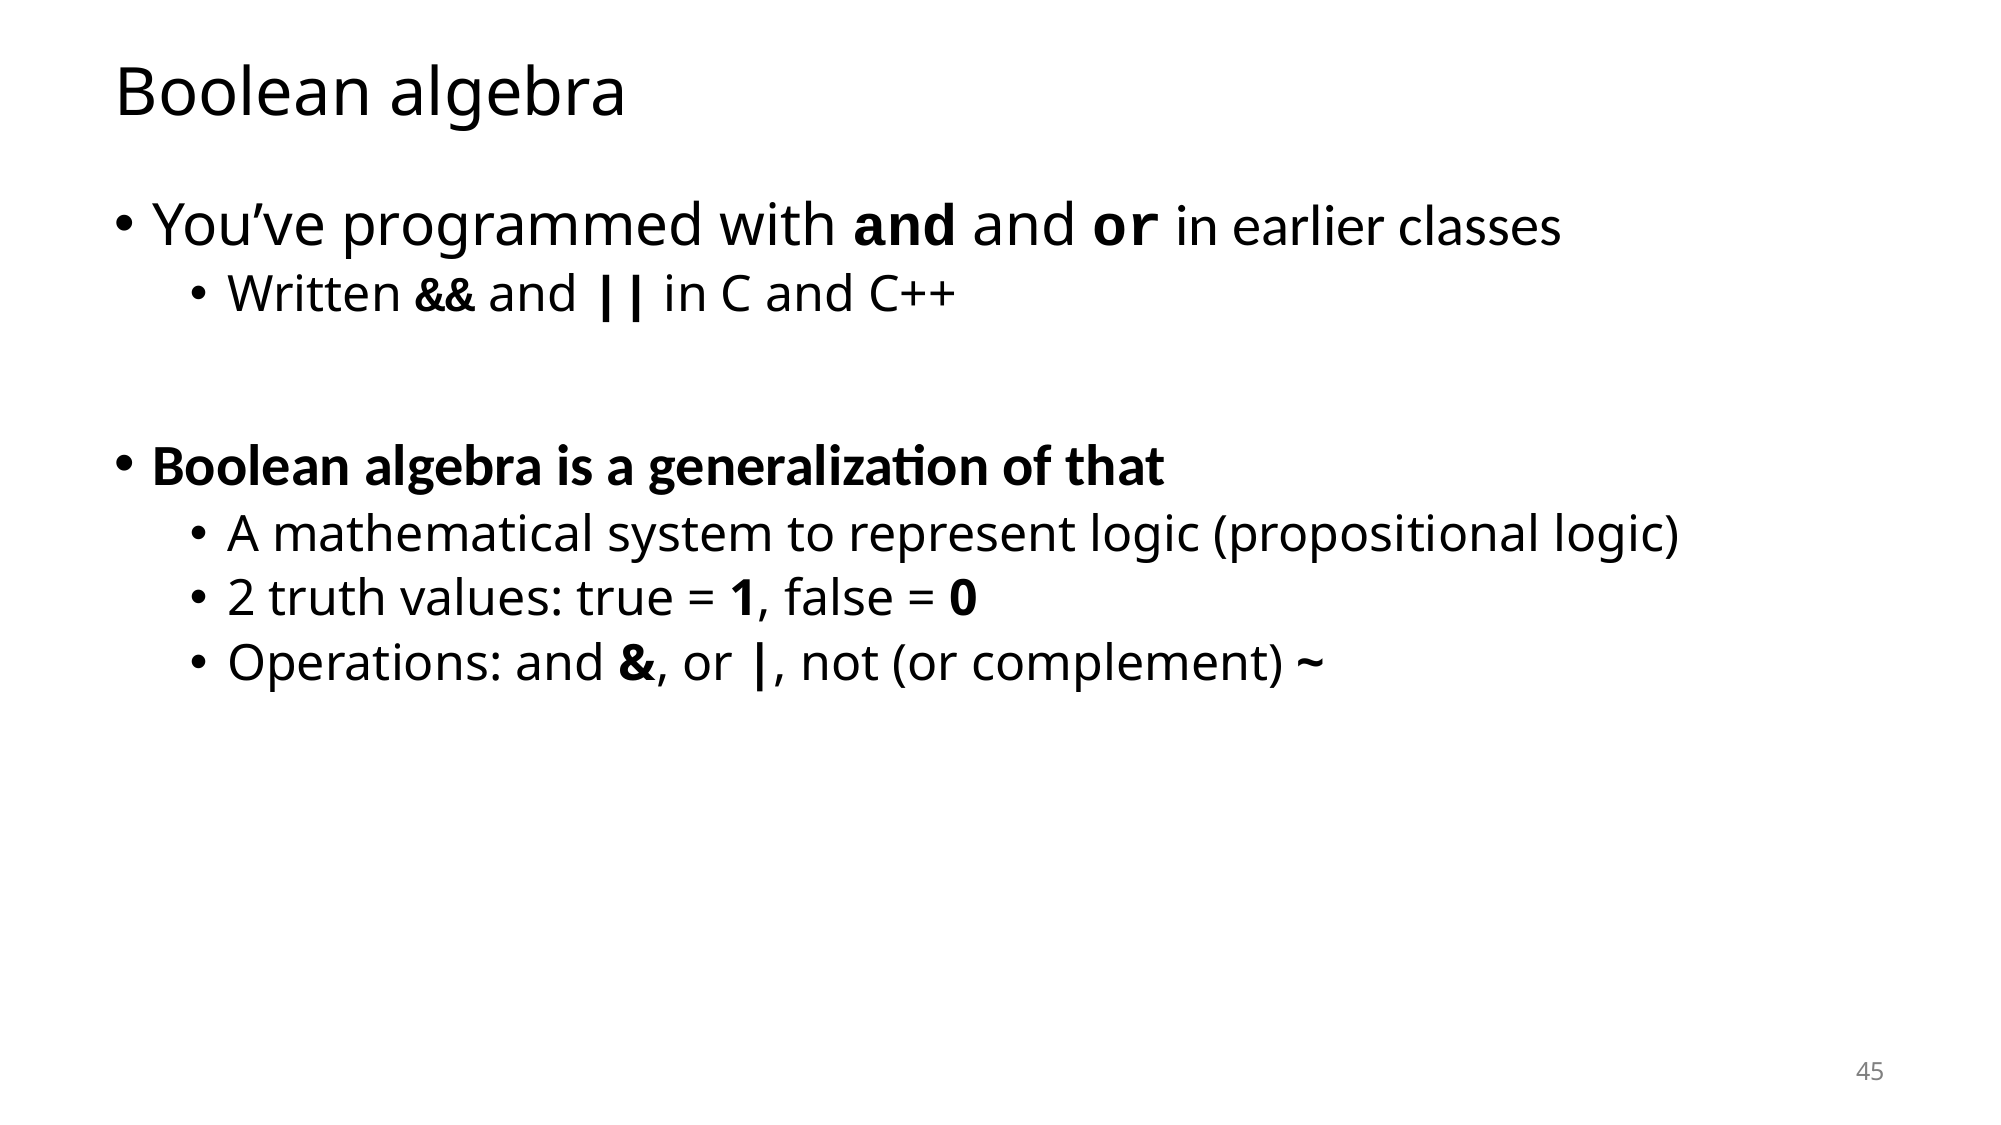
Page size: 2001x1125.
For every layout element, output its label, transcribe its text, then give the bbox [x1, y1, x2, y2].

title Boolean algebra [99, 37, 1900, 150]
slide_number 45 [1749, 1042, 1900, 1103]
list You’ve programmed with and and or in earlier classes Written && and || in C and C++ Boolean algebra is a generalization of that A mathematical system to represent logic (propositional logic) 2 truth values: true = 1, false = 0 Operations: and &, or |, not (or complement) ~ [99, 187, 1900, 1013]
